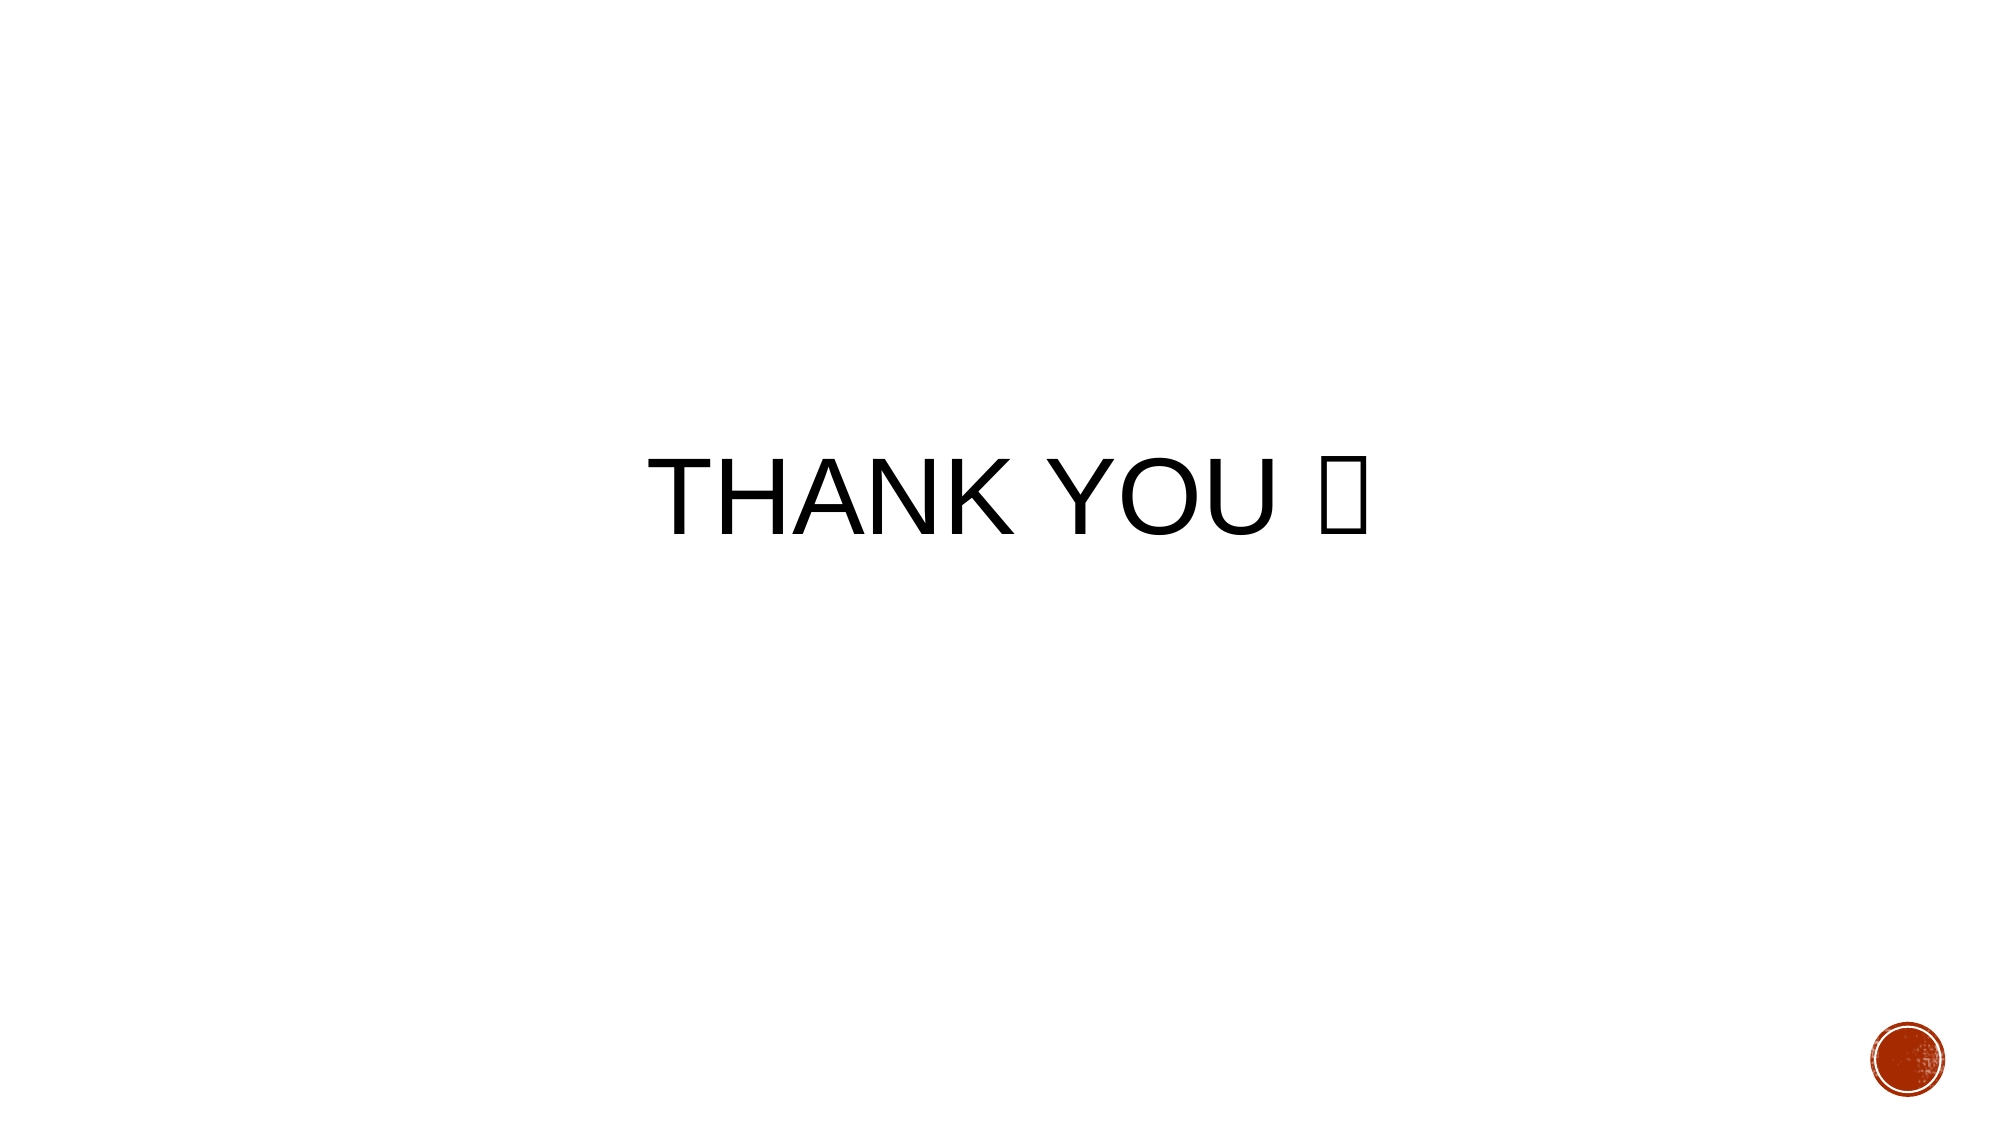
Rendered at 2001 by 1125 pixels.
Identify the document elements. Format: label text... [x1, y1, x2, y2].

title Thank you  [186, 433, 1837, 698]
